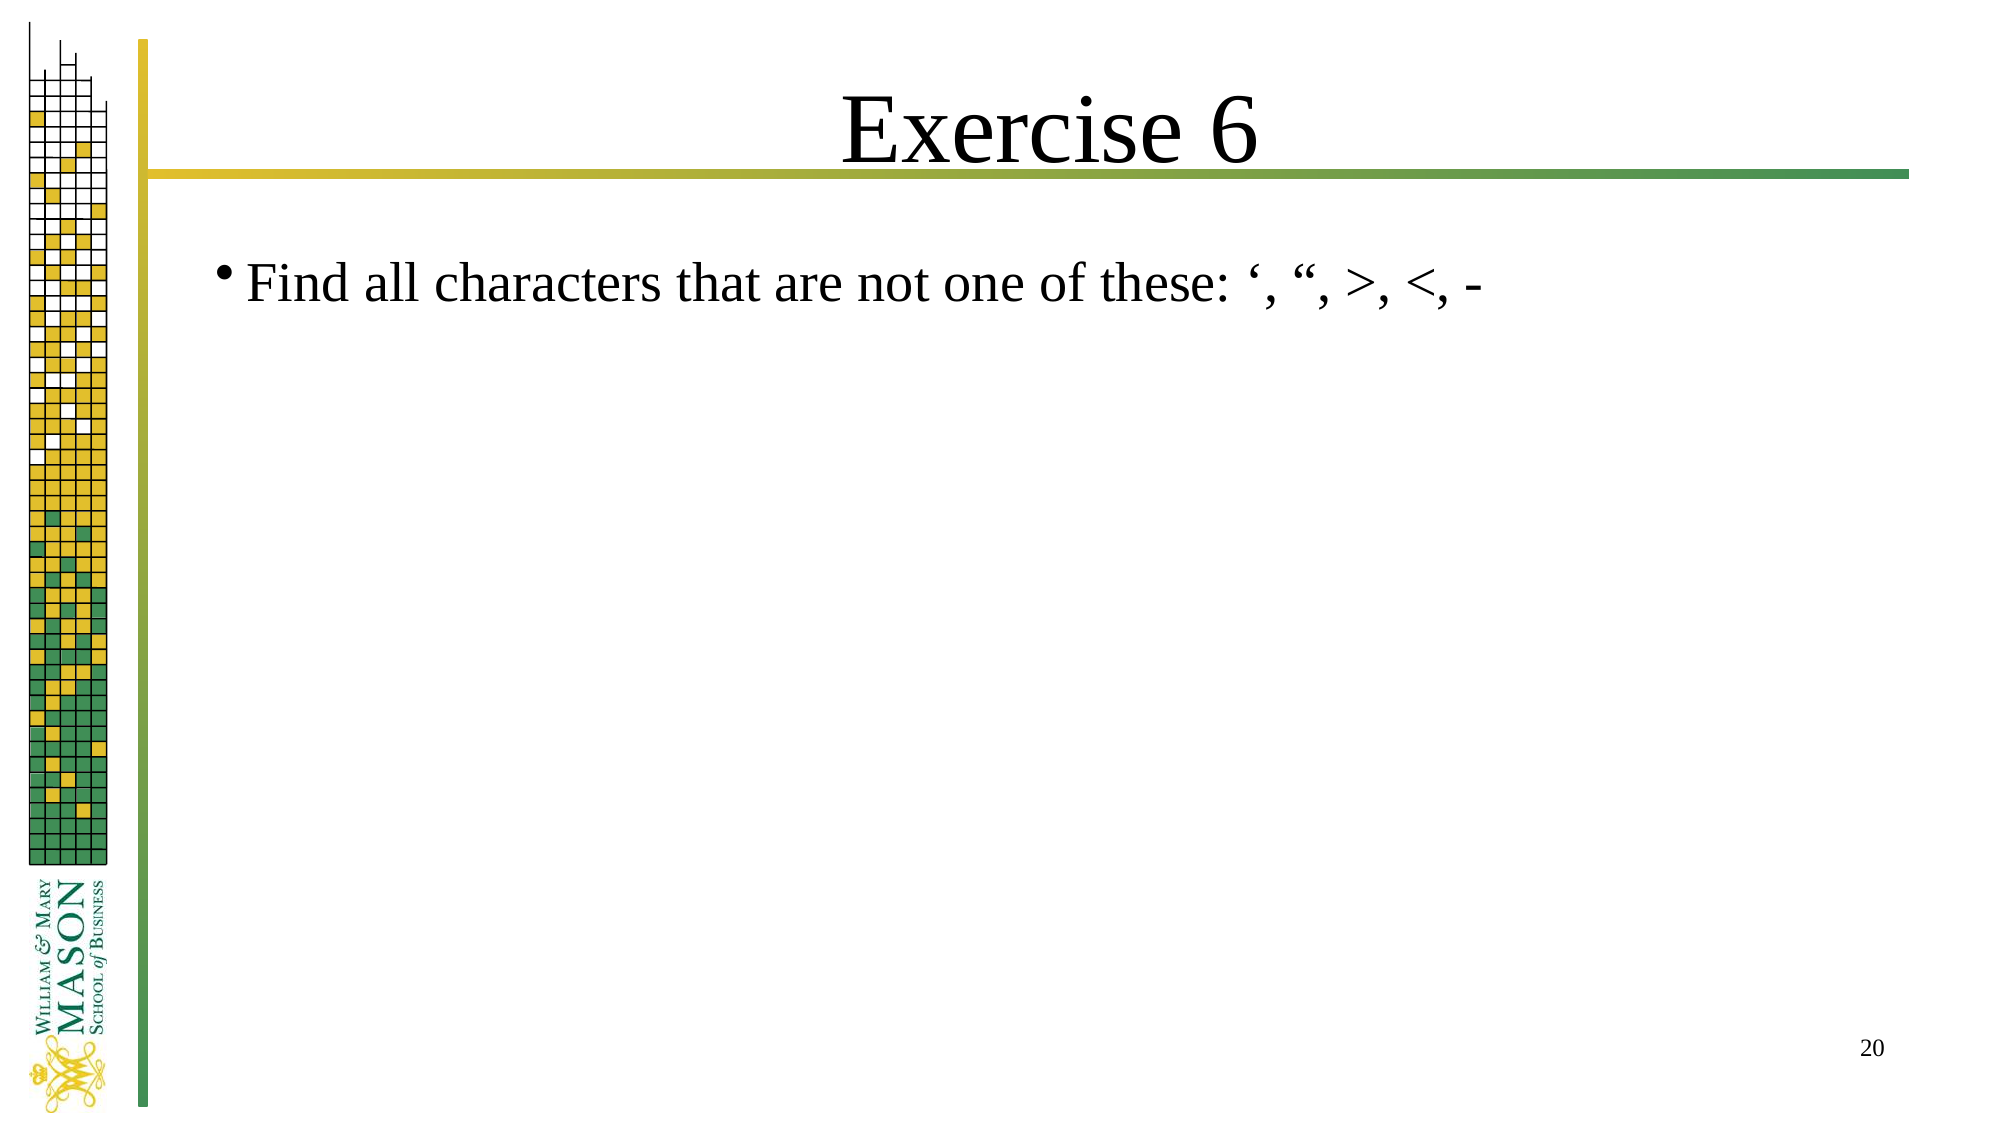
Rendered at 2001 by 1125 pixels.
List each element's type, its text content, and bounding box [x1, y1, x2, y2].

picture [29, 879, 107, 1113]
title Exercise 6 [200, 45, 1900, 200]
list Find all characters that are not one of these: ‘, “, >, <, - [200, 237, 1900, 1005]
slide_number 20 [1398, 1024, 1901, 1103]
